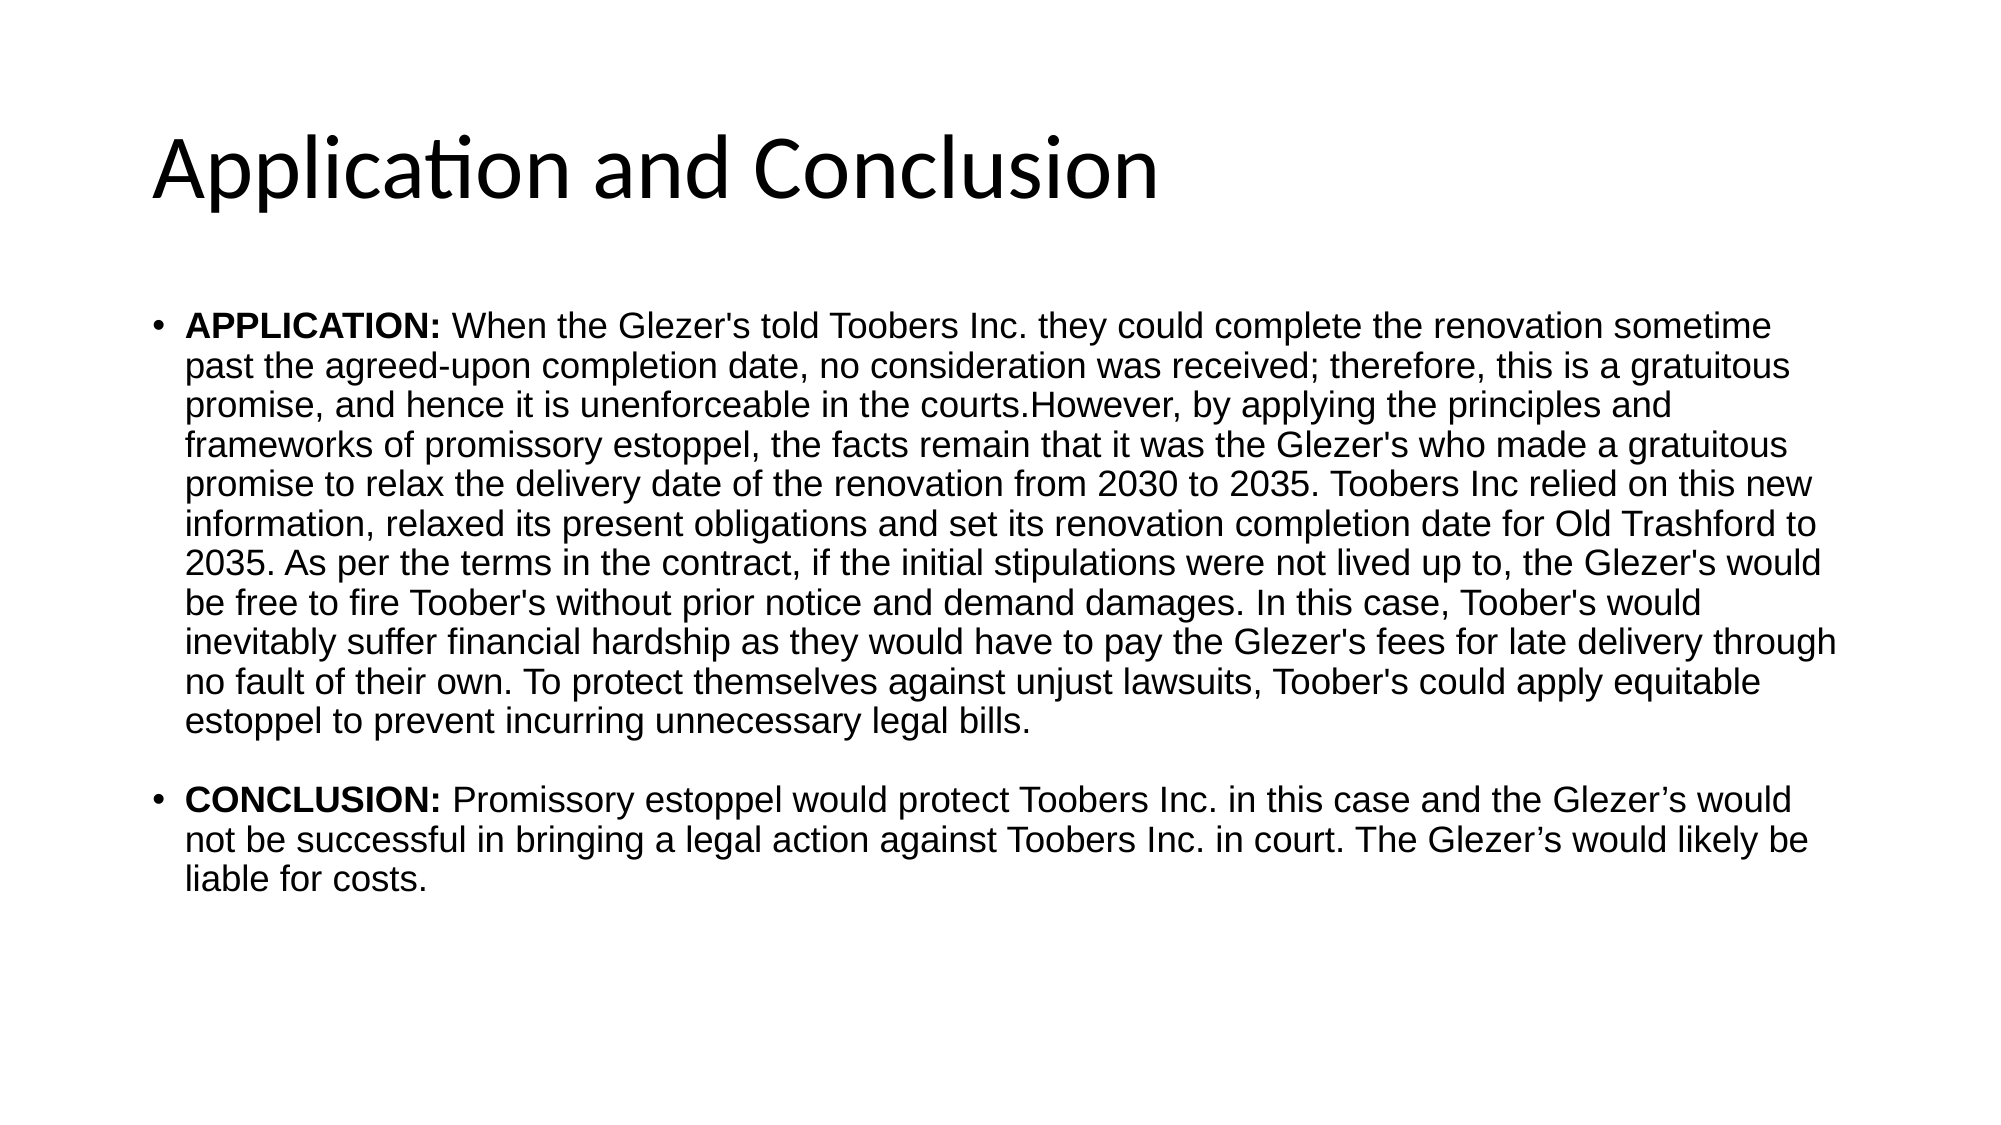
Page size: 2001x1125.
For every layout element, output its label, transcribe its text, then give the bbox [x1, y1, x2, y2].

title Application and Conclusion [137, 59, 1863, 278]
list APPLICATION: When the Glezer's told Toobers Inc. they could complete the renovation sometime past the agreed-upon completion date, no consideration was received; therefore, this is a gratuitous promise, and hence it is unenforceable in the courts.However, by applying the principles and frameworks of promissory estoppel, the facts remain that it was the Glezer's who made a gratuitous promise to relax the delivery date of the renovation from 2030 to 2035. Toobers Inc relied on this new information, relaxed its present obligations and set its renovation completion date for Old Trashford to 2035. As per the terms in the contract, if the initial stipulations were not lived up to, the Glezer's would be free to fire Toober's without prior notice and demand damages. In this case, Toober's would inevitably suffer financial hardship as they would have to pay the Glezer's fees for late delivery through no fault of their own. To protect themselves against unjust lawsuits, Toober's could apply equitable estoppel to prevent incurring unnecessary legal bills. CONCLUSION: Promissory estoppel would protect Toobers Inc. in this case and the Glezer’s would not be successful in bringing a legal action against Toobers Inc. in court. The Glezer’s would likely be liable for costs. [137, 299, 1863, 1014]
